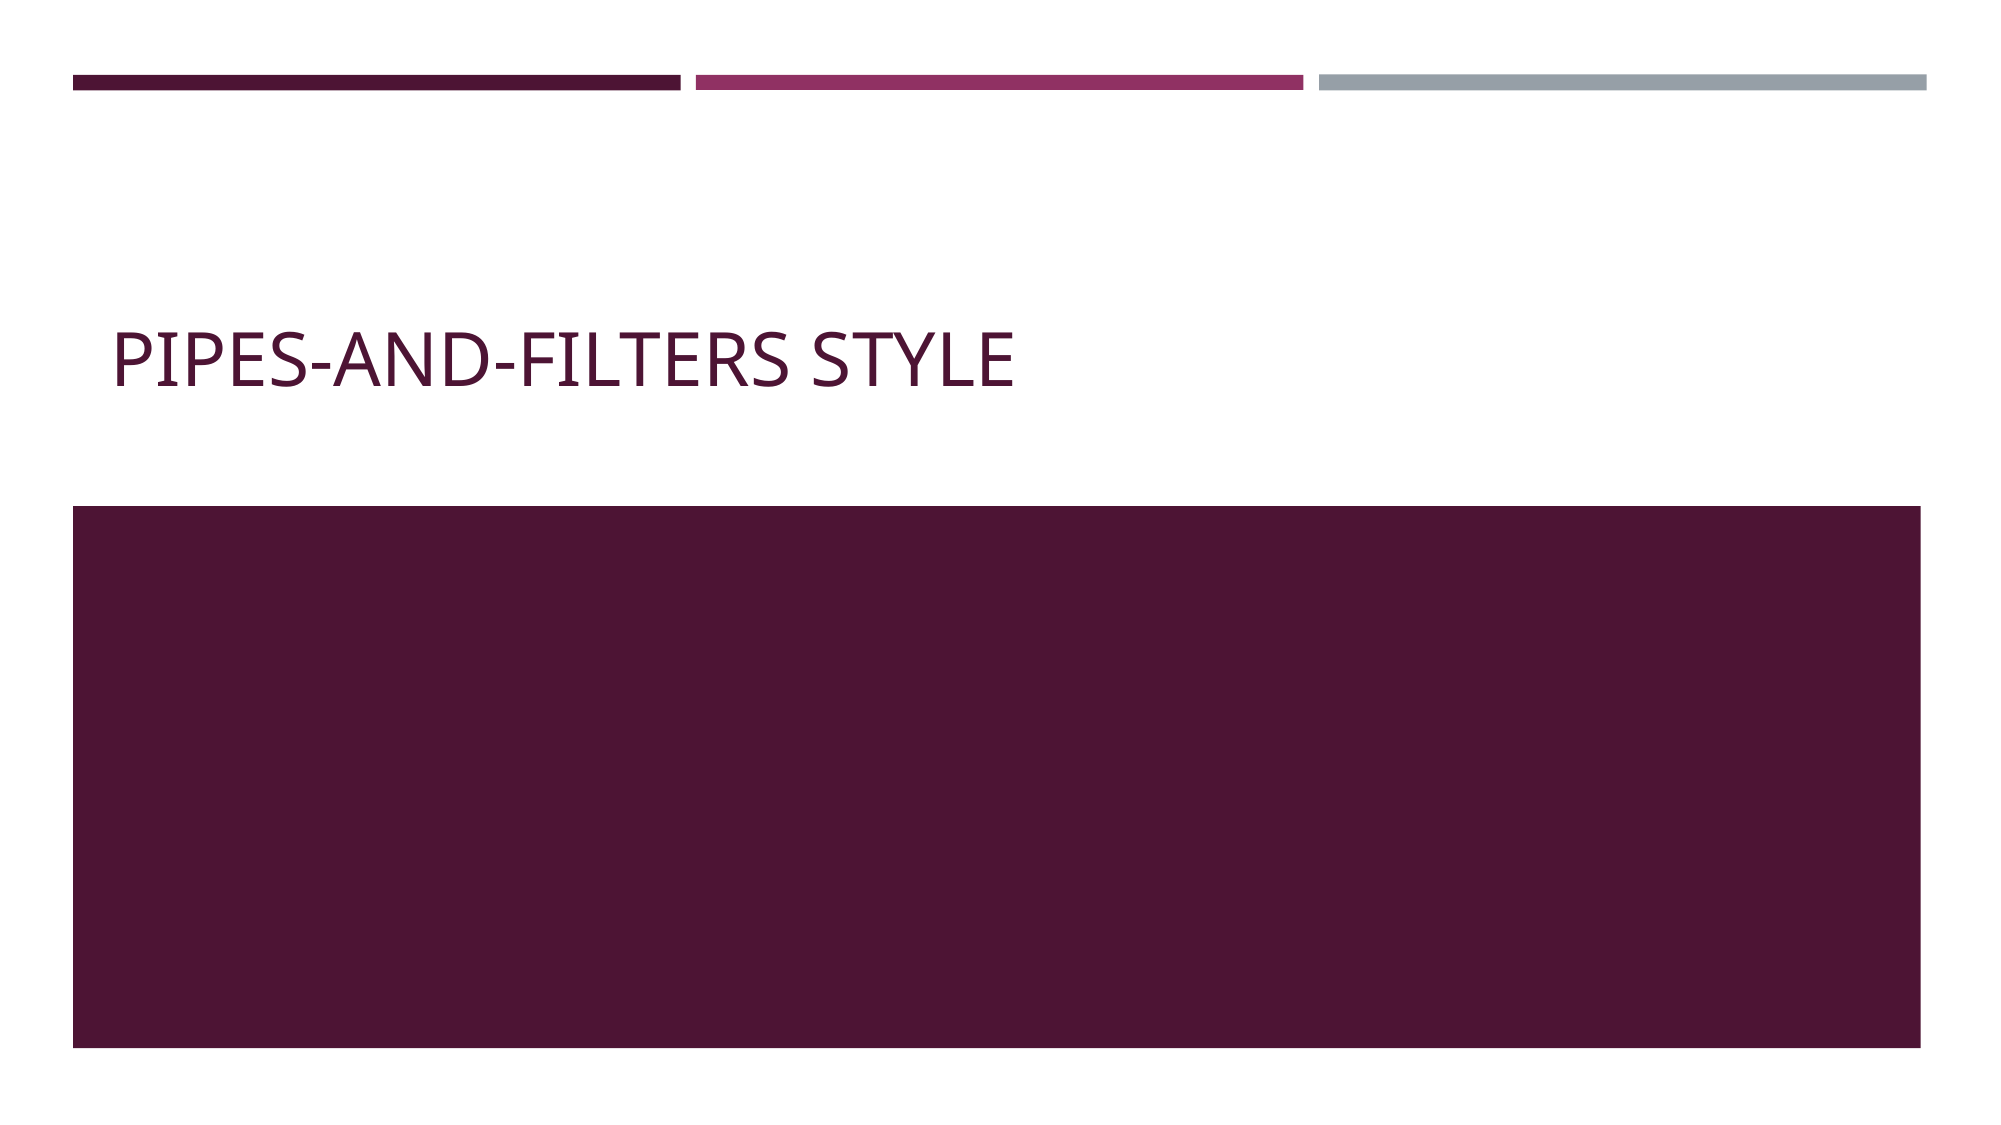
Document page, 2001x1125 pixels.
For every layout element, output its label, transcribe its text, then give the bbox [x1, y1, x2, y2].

title PIPES-AND-FILTERS STYLE [95, 167, 1899, 410]
